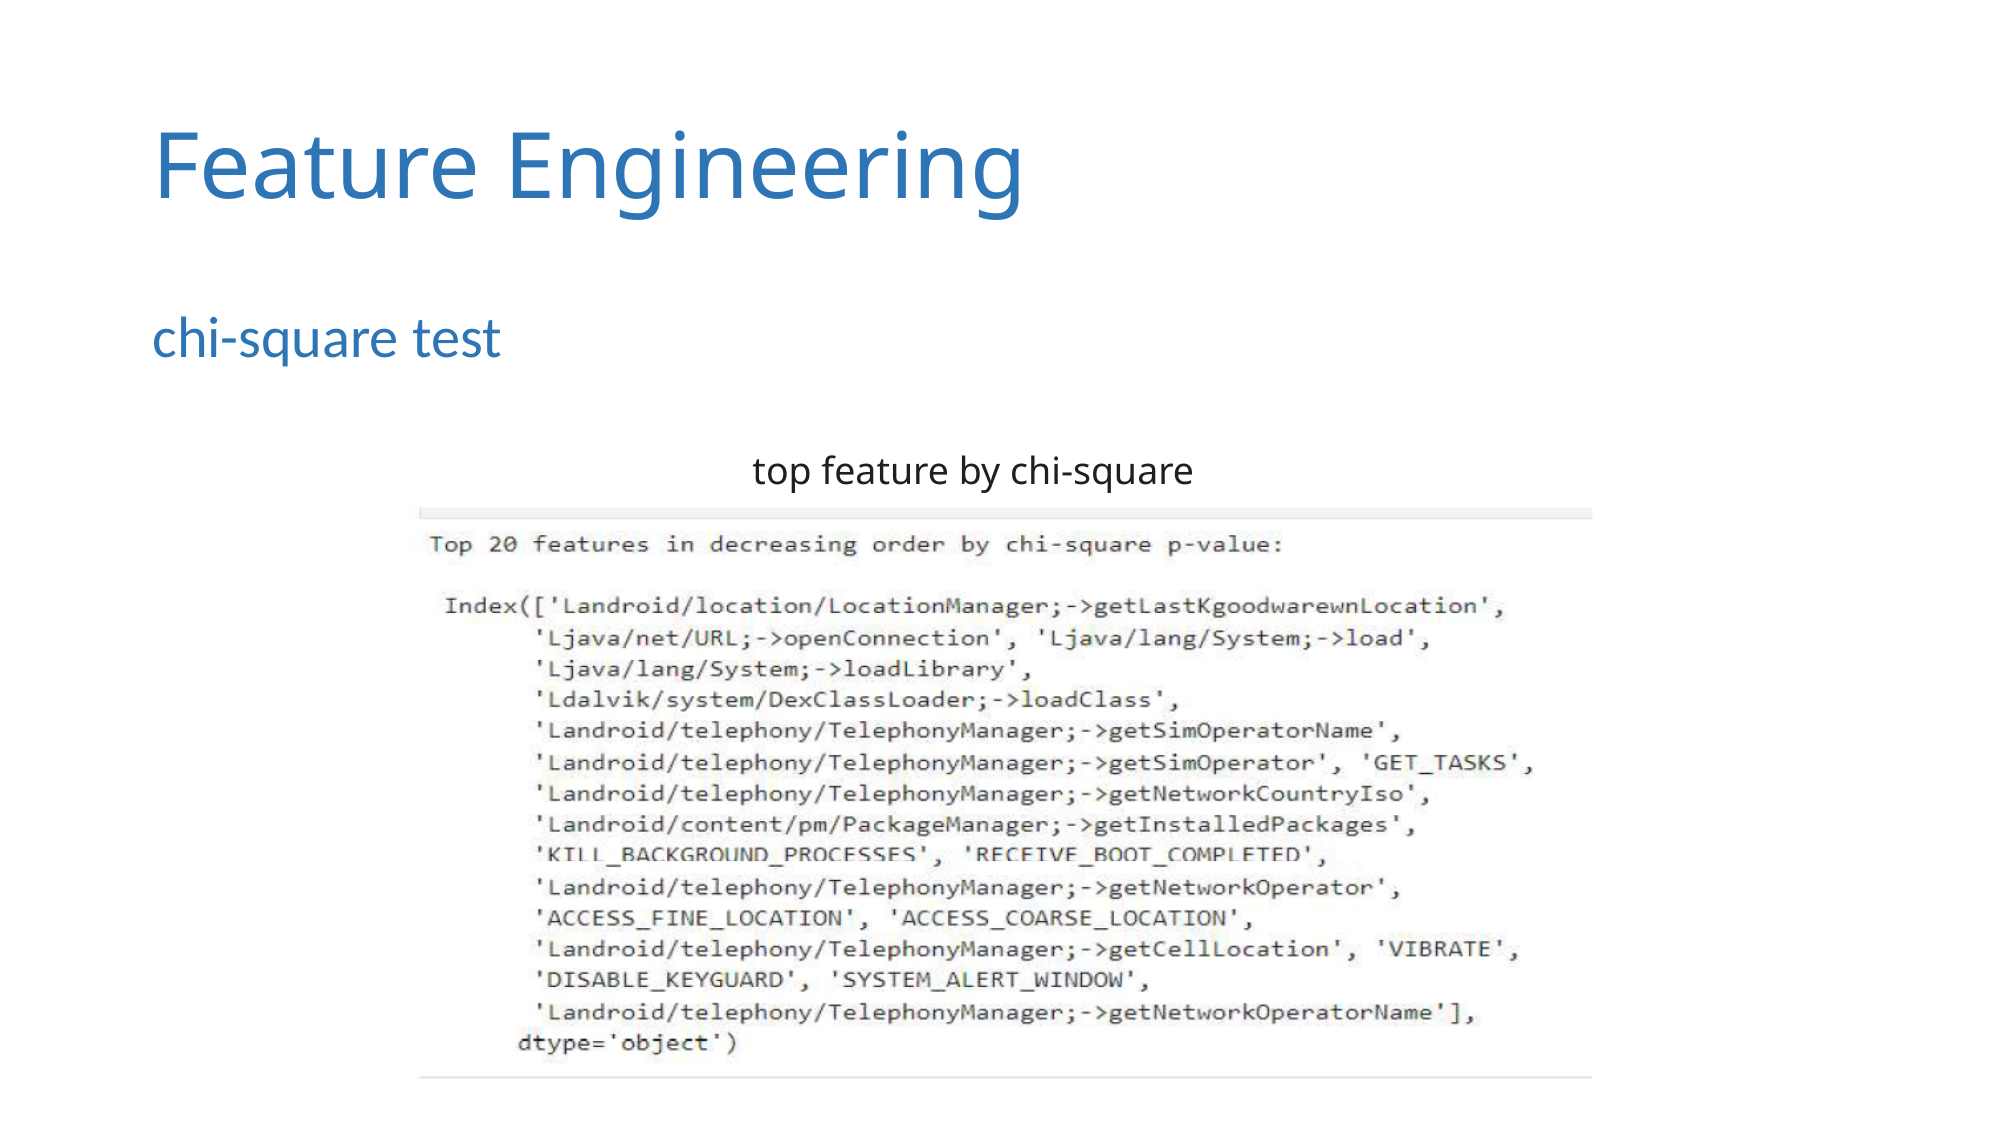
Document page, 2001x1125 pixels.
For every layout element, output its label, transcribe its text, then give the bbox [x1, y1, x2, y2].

list chi-square test top feature by chi-square [137, 299, 1863, 1014]
picture [381, 493, 1619, 1107]
title Feature Engineering [137, 59, 1863, 278]
